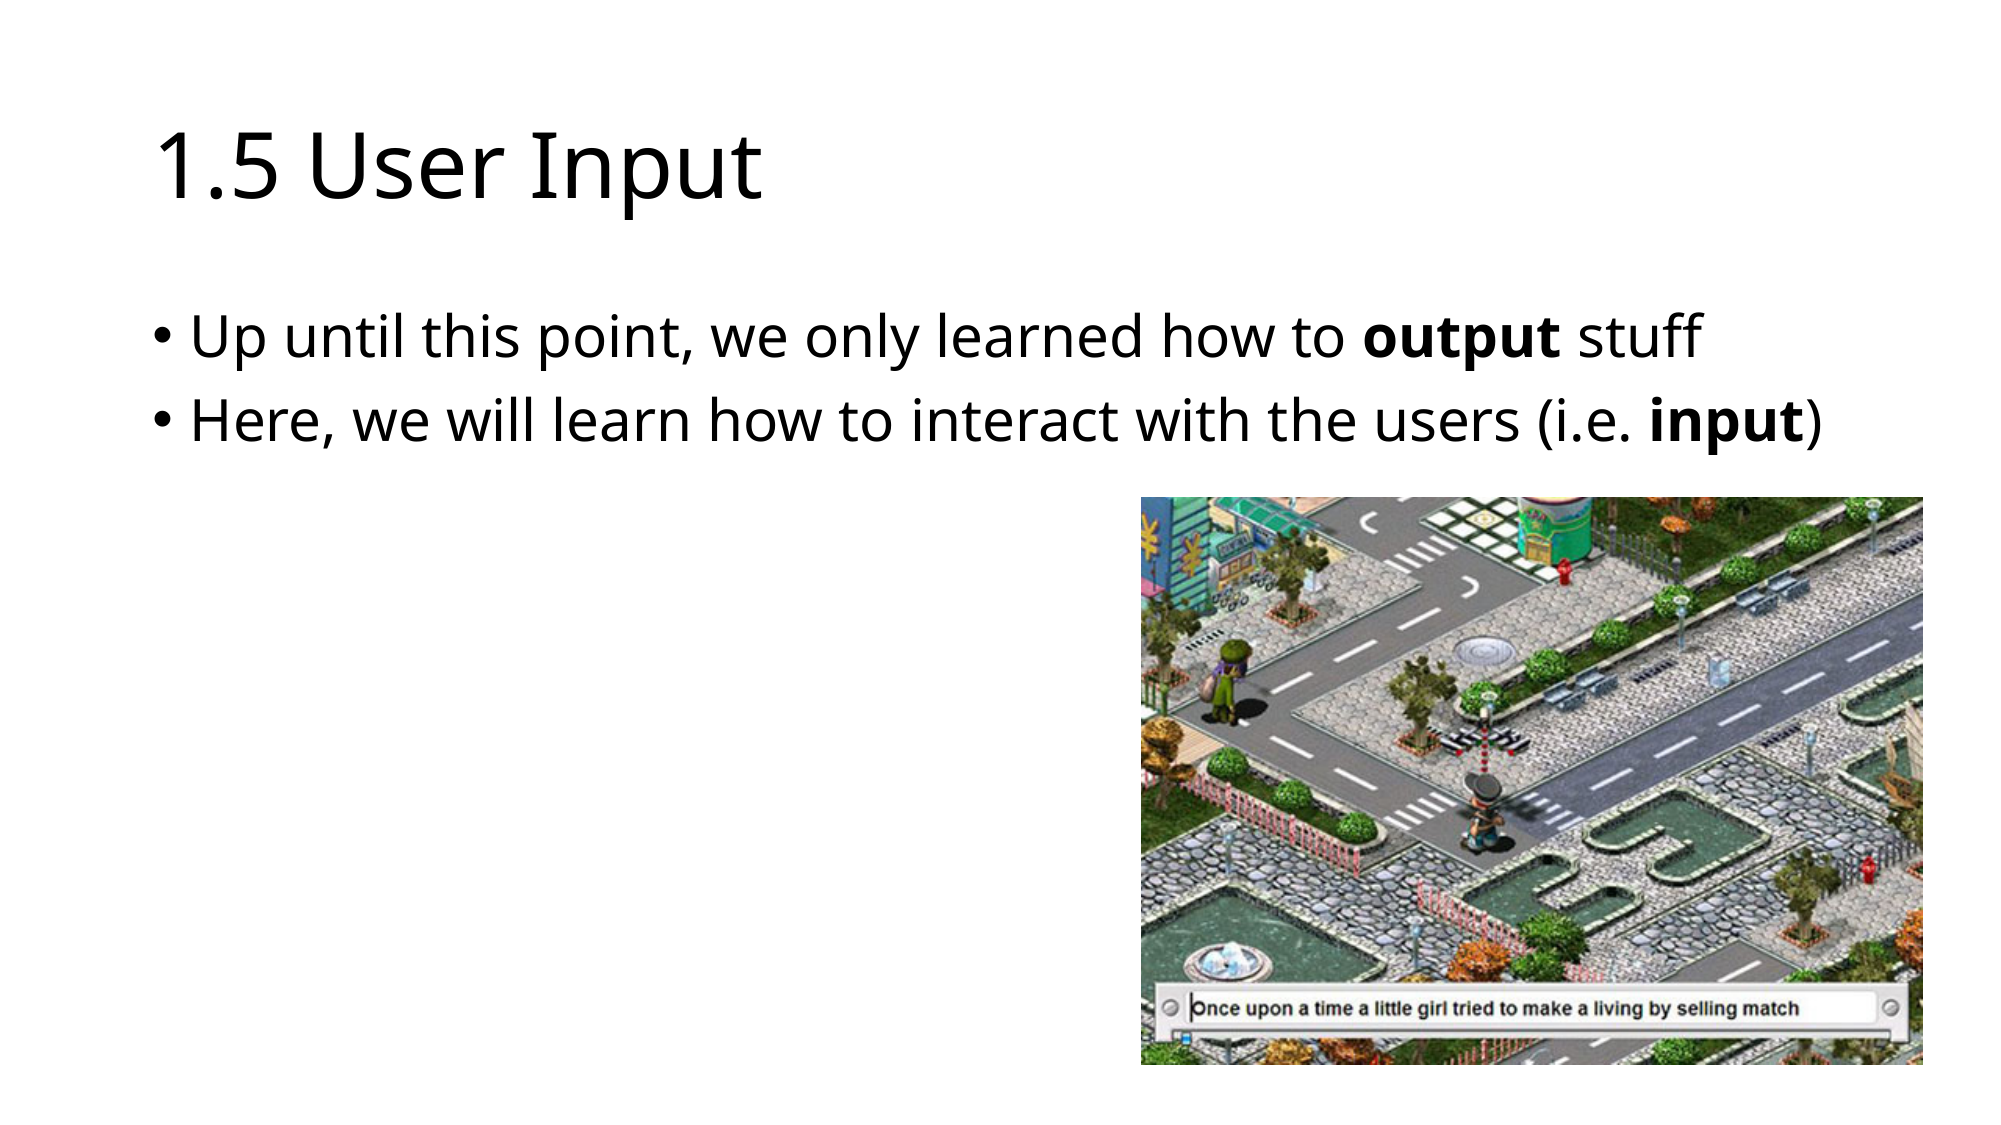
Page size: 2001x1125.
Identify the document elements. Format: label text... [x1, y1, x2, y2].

title 1.5 User Input [137, 59, 1863, 278]
list Up until this point, we only learned how to output stuff Here, we will learn how to interact with the users (i.e. input) [137, 299, 1863, 1014]
picture [1141, 497, 1924, 1066]
